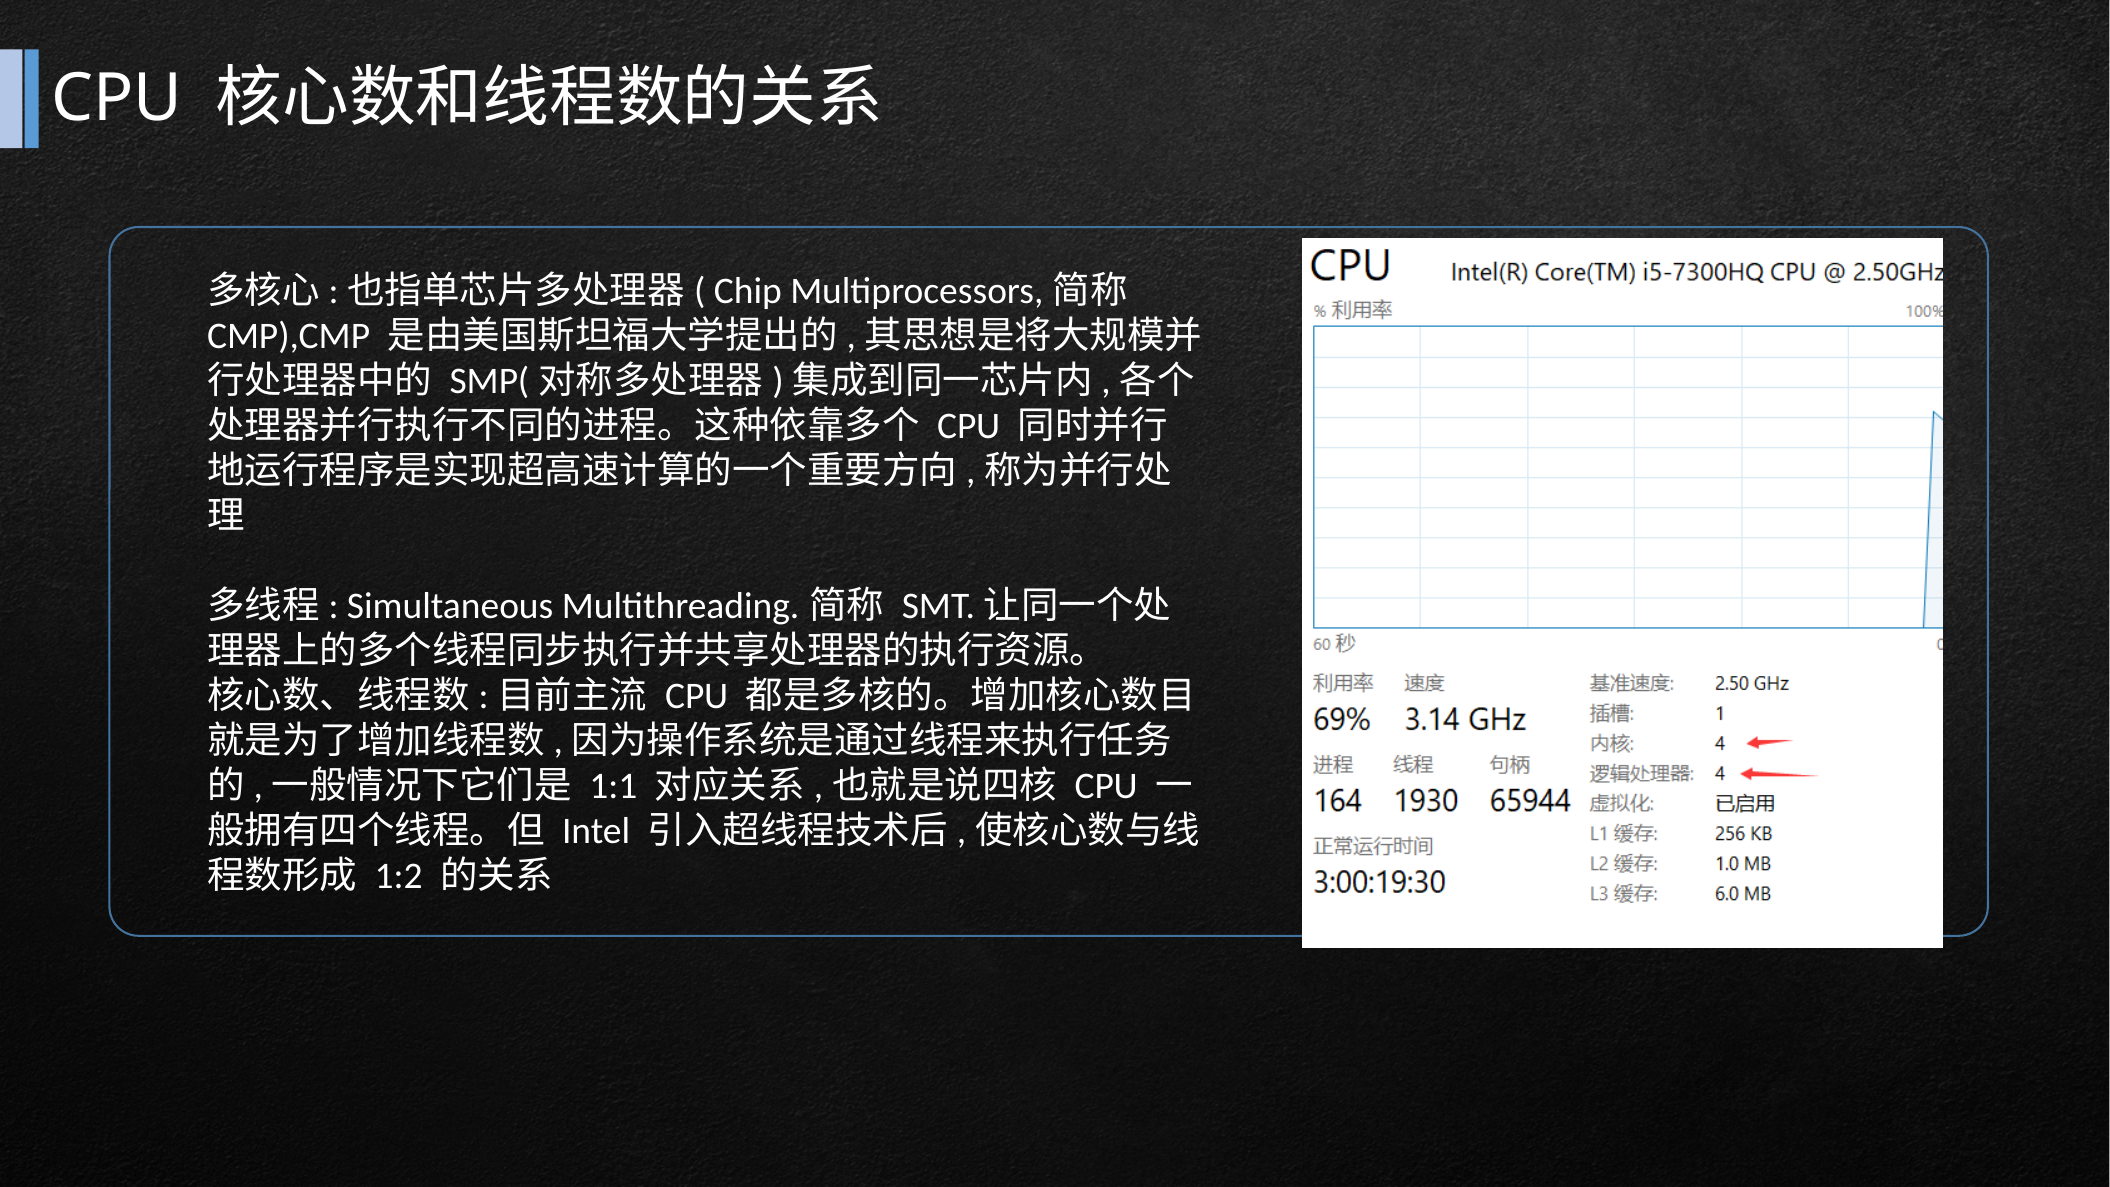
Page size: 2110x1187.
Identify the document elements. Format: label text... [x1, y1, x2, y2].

text_box [108, 225, 1989, 937]
title CPU 核心数和线程数的关系 [36, 48, 2014, 150]
picture [0, 0, 2110, 1187]
text_box 多核心:也指单芯片多处理器( Chip Multiprocessors,简称 CMP),CMP 是由美国斯坦福大学提出的,其思想是将大规模并行处理器中的 SMP(对称多处理器)集成到同一芯片内,各个处理器并行执行不同的进程。这种依靠多个 CPU 同时并行地运行程序是实现超高速计算的一个重要方向,称为并行处理 多线程: Simultaneous Multithreading.简称 SMT.让同一个处理器上的多个线程同步执行并共享处理器的执行资源。 核心数、线程数:目前主流 CPU 都是多核的。增加核心数目就是为了增加线程数,因为操作系统是通过线程来执行任务的,一般情况下它们是 1:1 对应关系,也就是说四核 CPU 一般拥有四个线程。但 Intel 引入超线程技术后,使核心数与线程数形成 1:2 的关系 [192, 258, 1219, 904]
